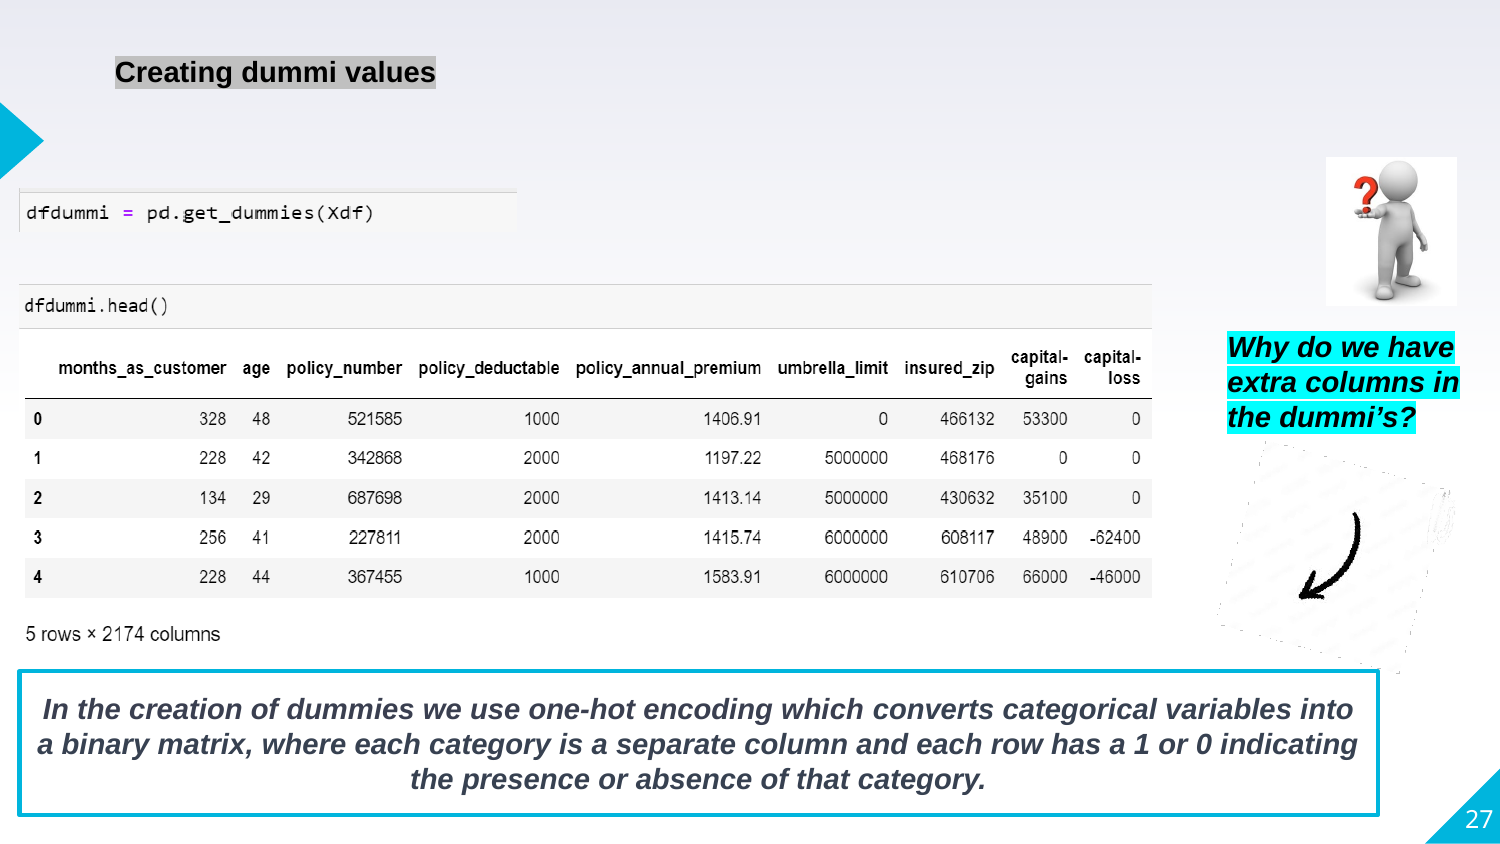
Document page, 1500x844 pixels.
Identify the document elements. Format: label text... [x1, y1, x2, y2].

slide_number 27 [1418, 760, 1494, 838]
picture [1326, 157, 1457, 306]
picture [19, 187, 517, 232]
text_box Why do we have extra columns in the dummi’s? [1212, 320, 1481, 441]
text_box In the creation of dummies we use one-hot encoding which converts categorical variables into a binary matrix, where each category is a separate column and each row has a 1 or 0 indicating the presence or absence of that category. [17, 669, 1380, 817]
picture [1215, 440, 1466, 673]
text_box Creating dummi values [100, 45, 831, 96]
picture [19, 284, 1152, 656]
